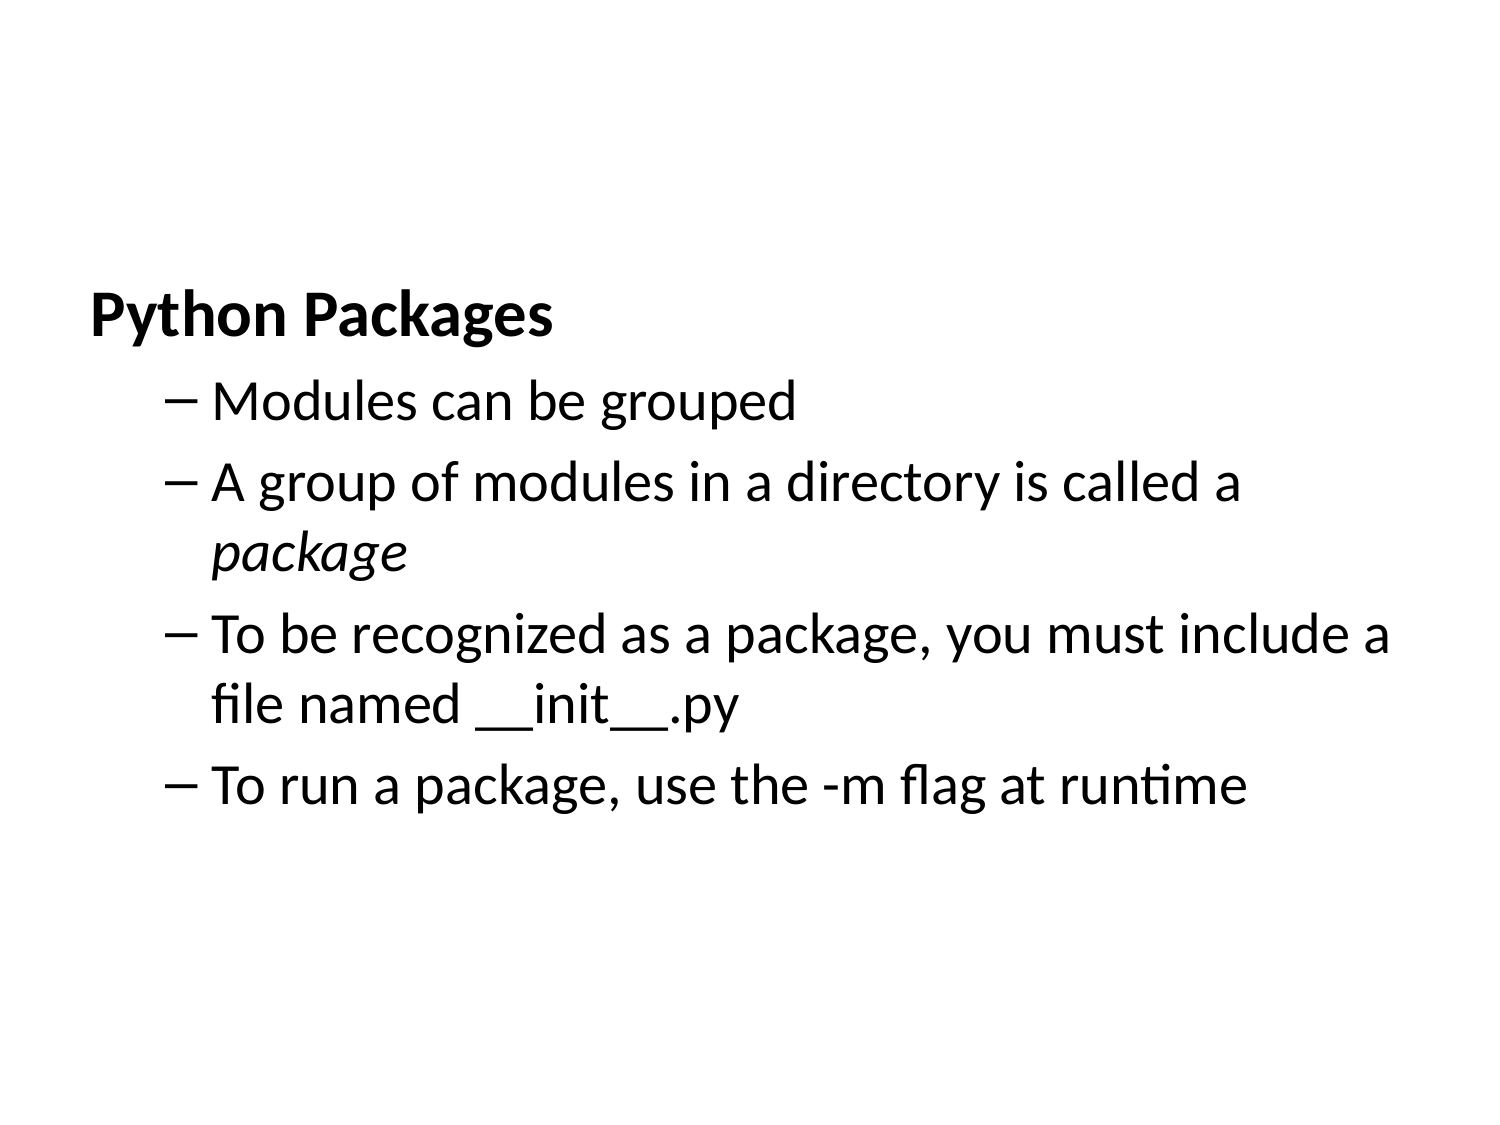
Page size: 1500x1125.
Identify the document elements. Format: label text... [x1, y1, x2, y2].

list Python Packages Modules can be grouped A group of modules in a directory is called a package To be recognized as a package, you must include a file named __init__.py To run a package, use the -m flag at runtime [75, 262, 1425, 1005]
